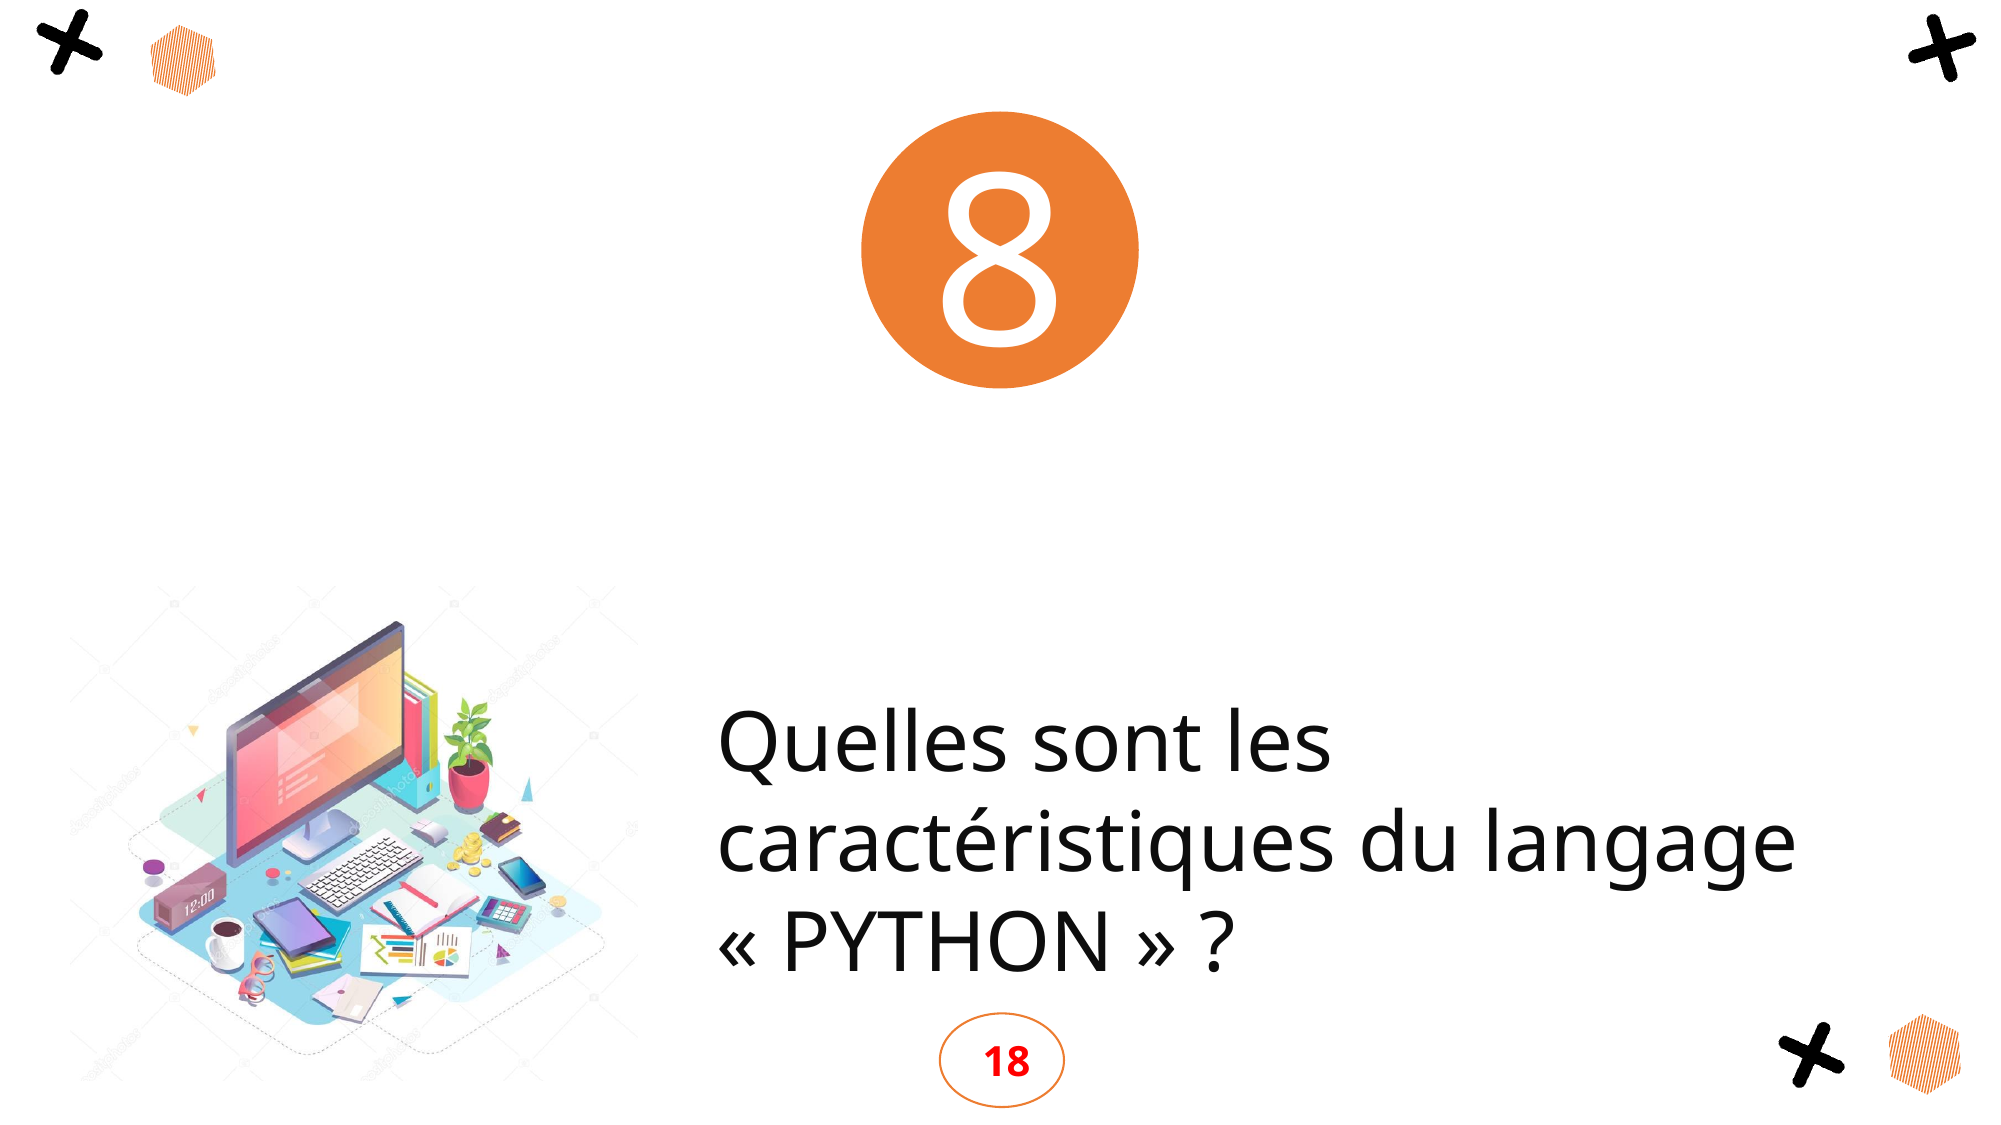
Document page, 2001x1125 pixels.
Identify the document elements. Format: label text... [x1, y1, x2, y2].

picture [70, 586, 638, 1081]
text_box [1884, 1019, 1966, 1090]
text_box Quelles sont les caractéristiques du langage « PYTHON » ? [701, 680, 1930, 995]
picture [1898, 4, 1986, 91]
picture [23, 0, 116, 88]
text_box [147, 29, 219, 92]
picture [1765, 1008, 1858, 1101]
slide_number 18 [938, 1012, 1066, 1109]
text_box 8 [861, 111, 1139, 389]
